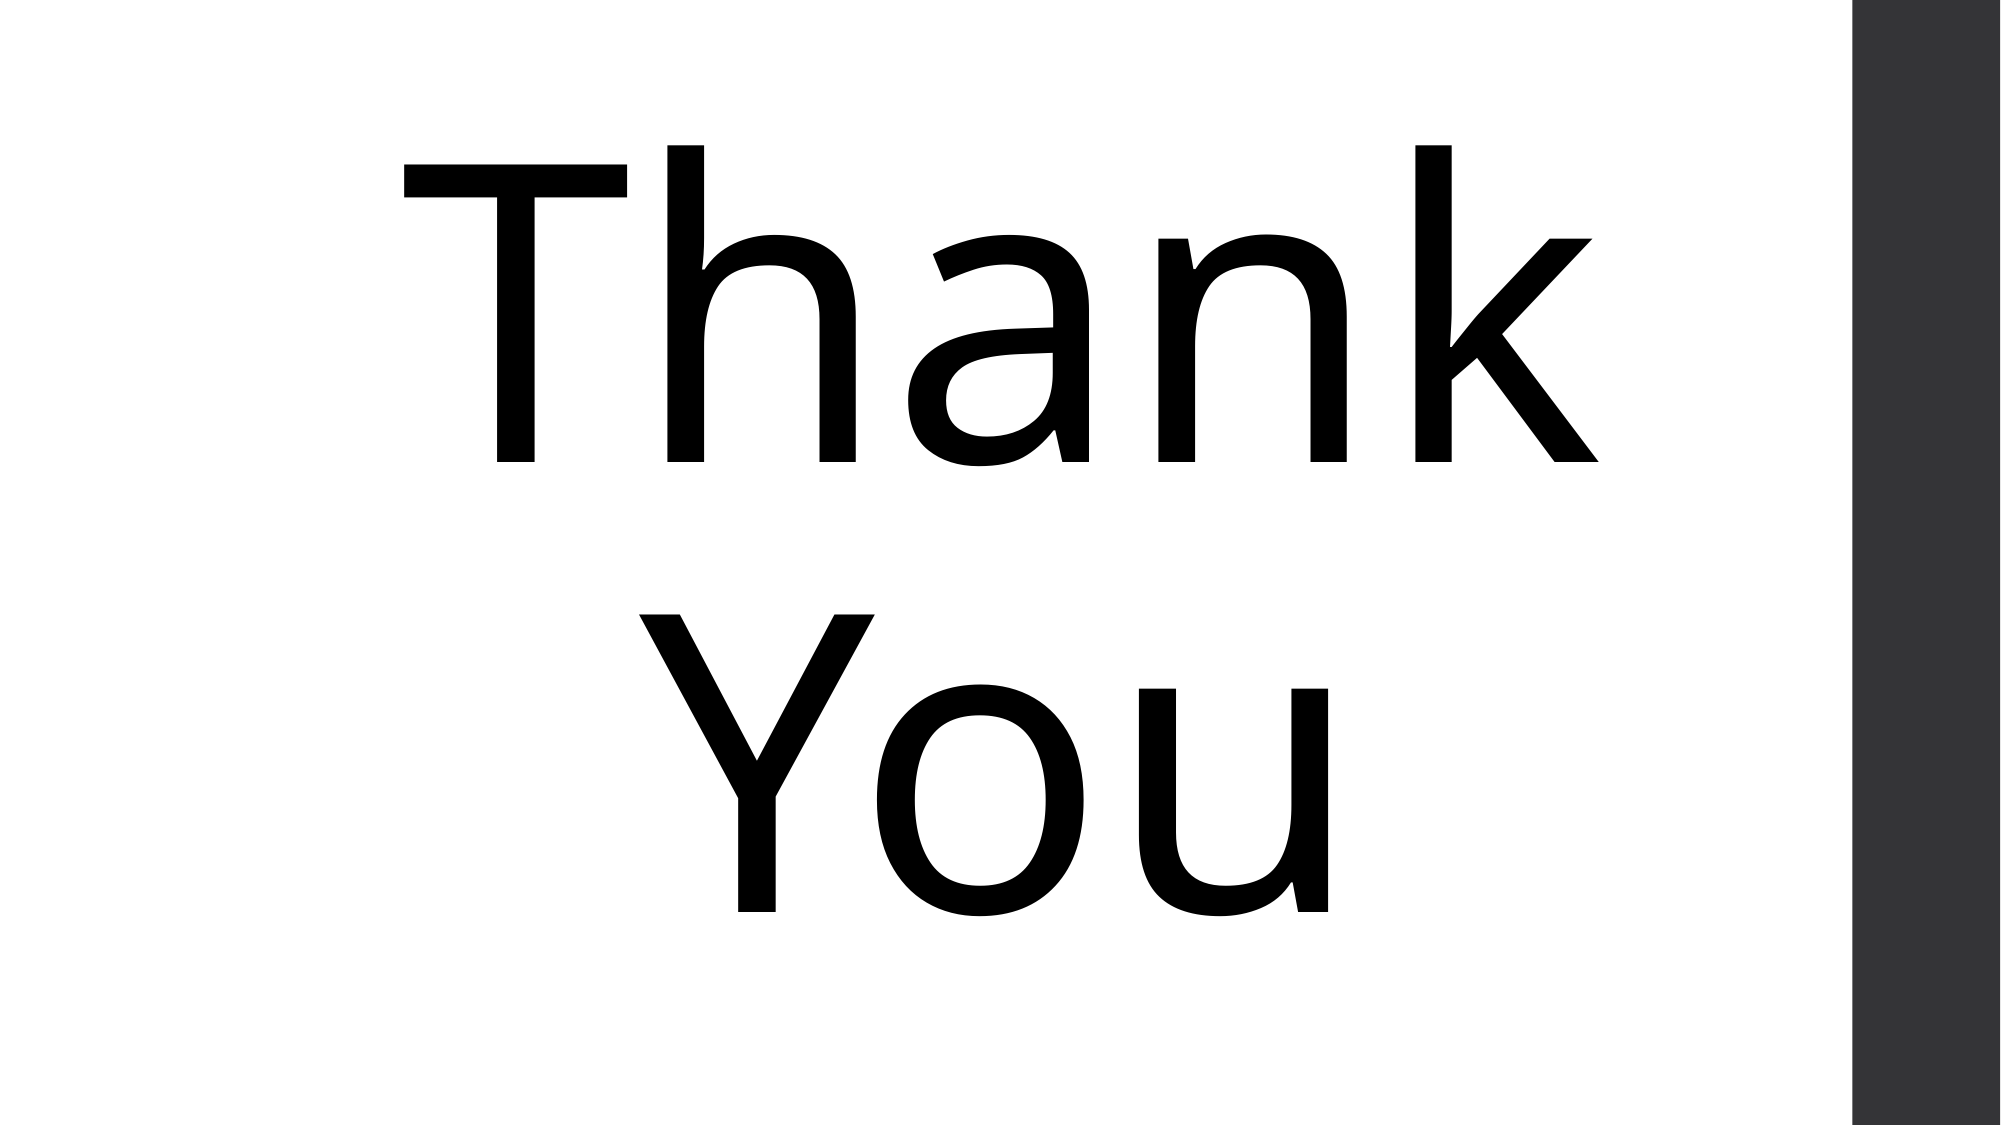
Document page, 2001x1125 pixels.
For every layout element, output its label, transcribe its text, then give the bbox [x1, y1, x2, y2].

title Thank You [206, 60, 1797, 1045]
